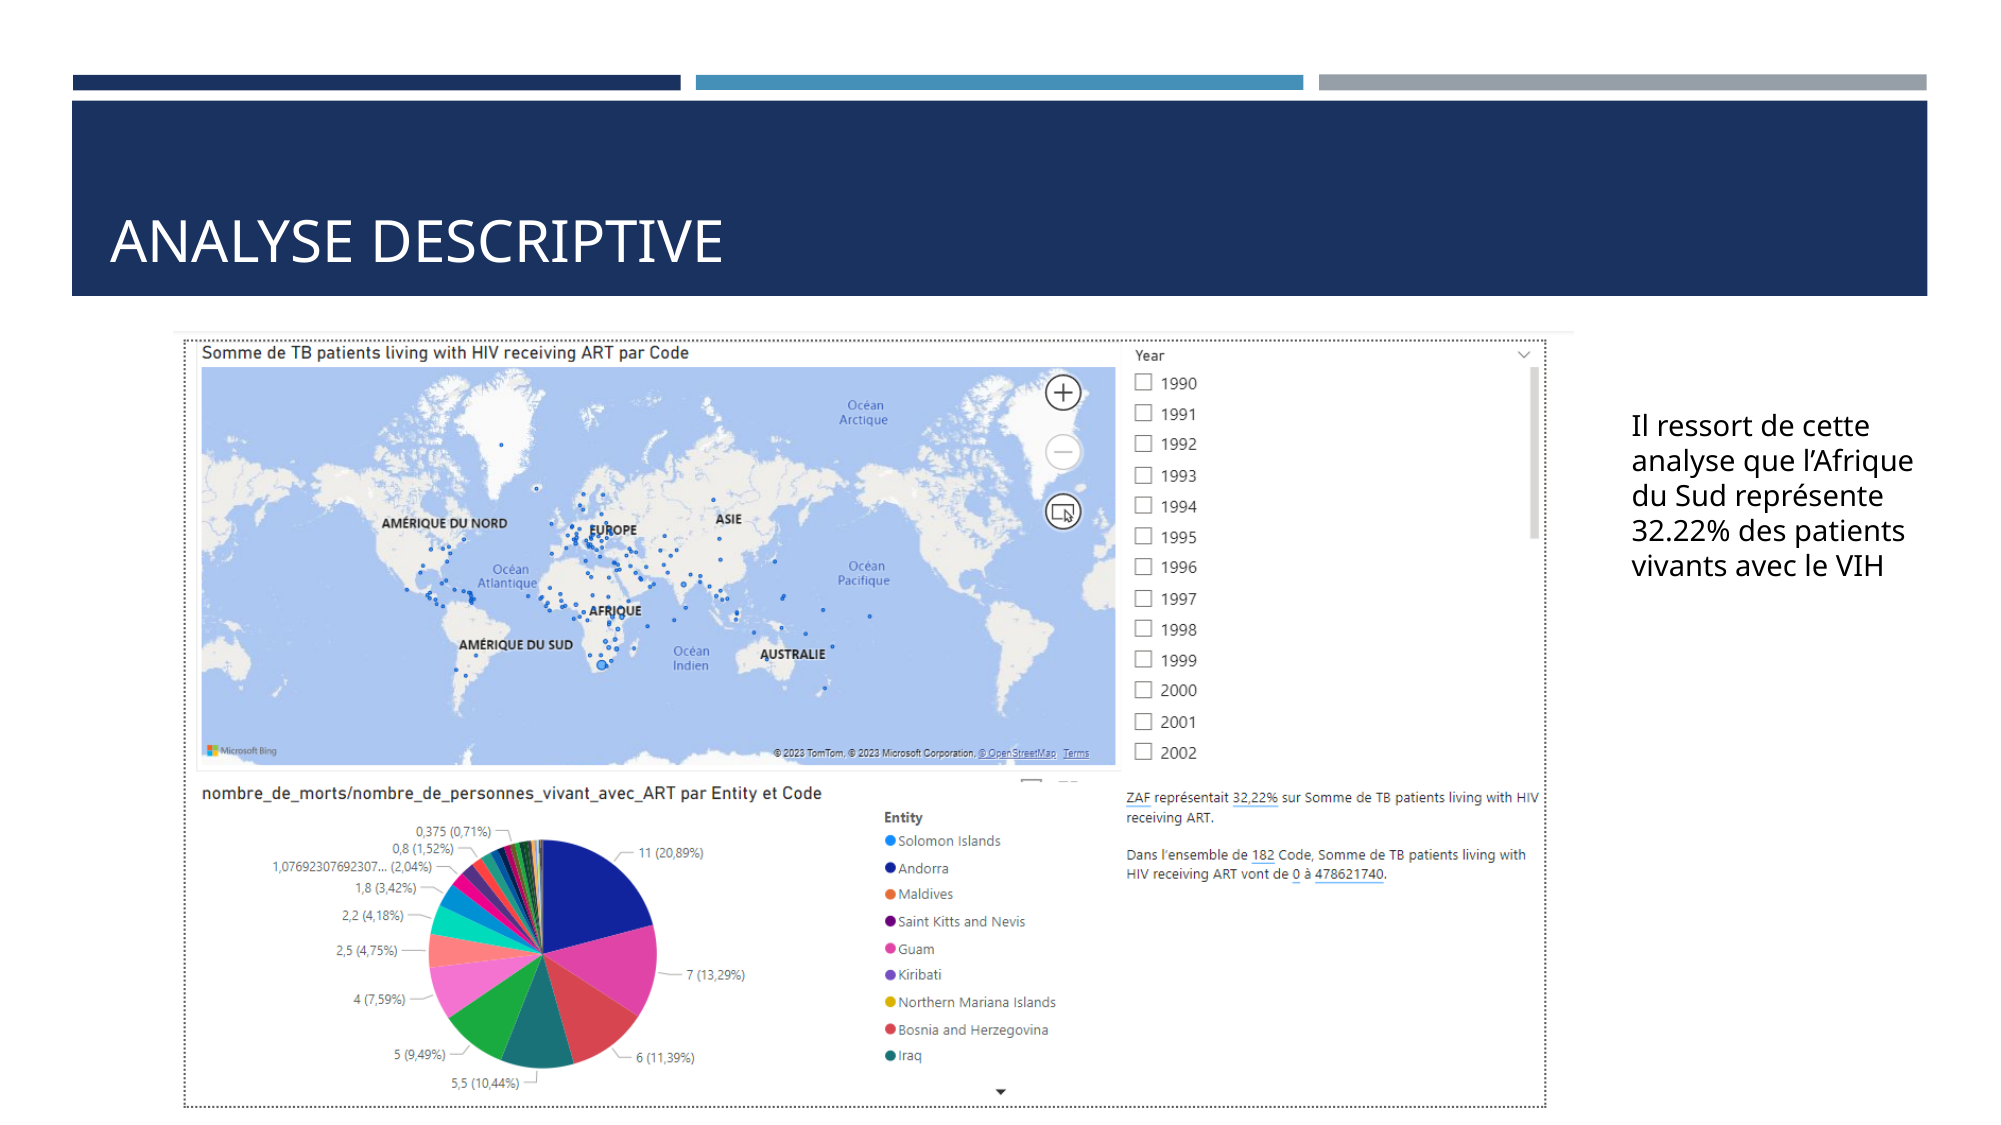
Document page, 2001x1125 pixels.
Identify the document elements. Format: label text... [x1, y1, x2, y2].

text_box Il ressort de cette analyse que l’Afrique du Sud représente 32.22% des patients vivants avec le VIH [1616, 392, 1944, 597]
title ANALYSE DESCRIPTIVE [95, 115, 1905, 282]
picture [173, 331, 1574, 1125]
